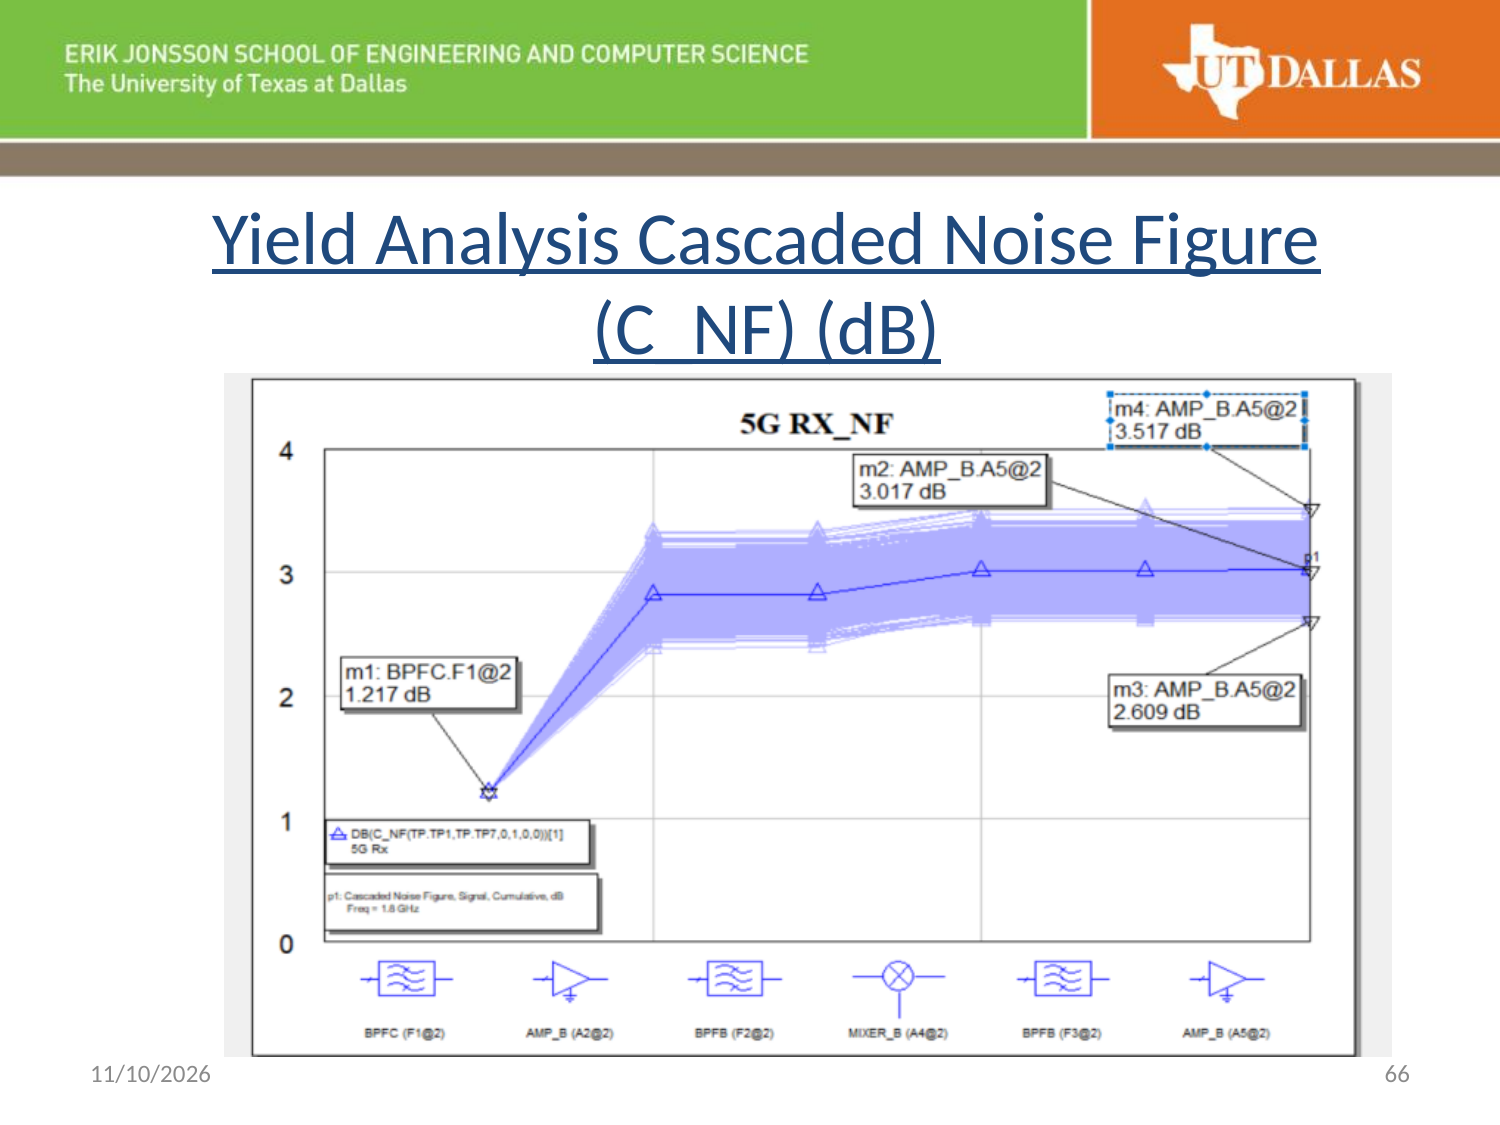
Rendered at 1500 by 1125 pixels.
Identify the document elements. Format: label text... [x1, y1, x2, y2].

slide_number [75, 1042, 425, 1103]
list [224, 373, 1393, 1058]
slide_number 66 [1074, 1042, 1425, 1103]
picture [0, 0, 1500, 1125]
title Yield Analysis Cascaded Noise Figure (C_NF) (dB) [91, 185, 1442, 374]
